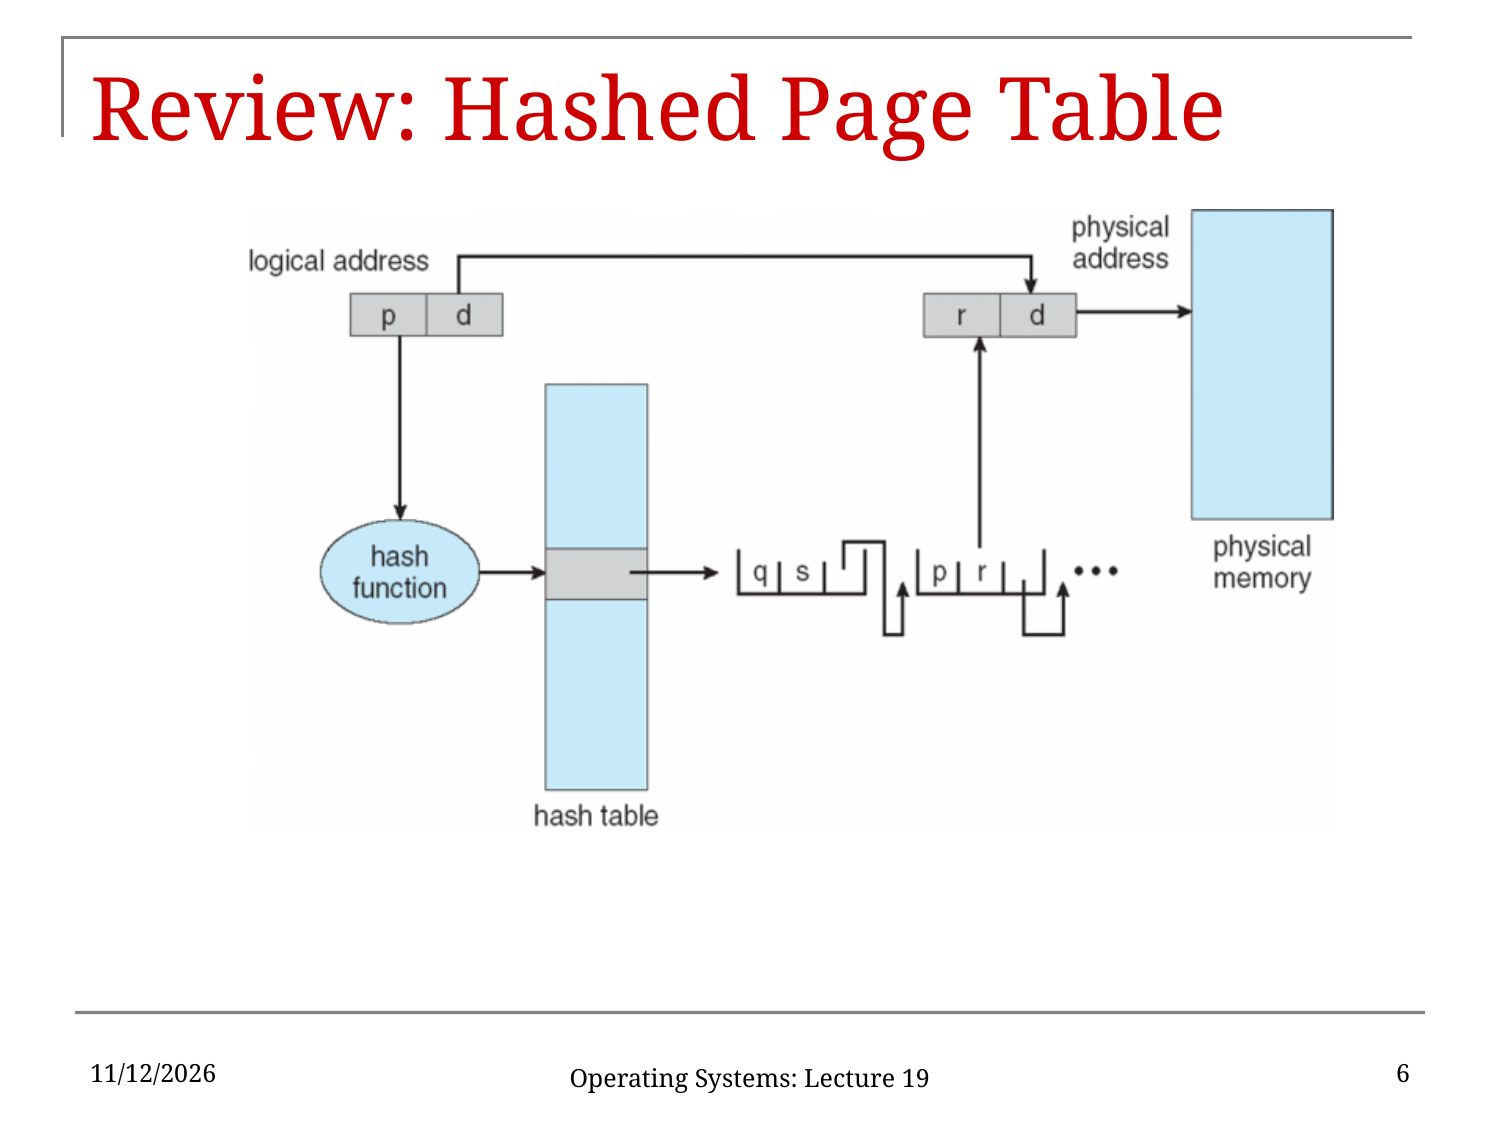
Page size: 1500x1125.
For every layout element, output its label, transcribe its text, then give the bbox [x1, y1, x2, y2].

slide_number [74, 1023, 426, 1100]
title Review: Hashed Page Table [75, 45, 1425, 163]
footer Operating Systems: Lecture 19 [512, 1024, 988, 1101]
slide_number 6 [1074, 1023, 1426, 1100]
picture [247, 208, 1334, 836]
